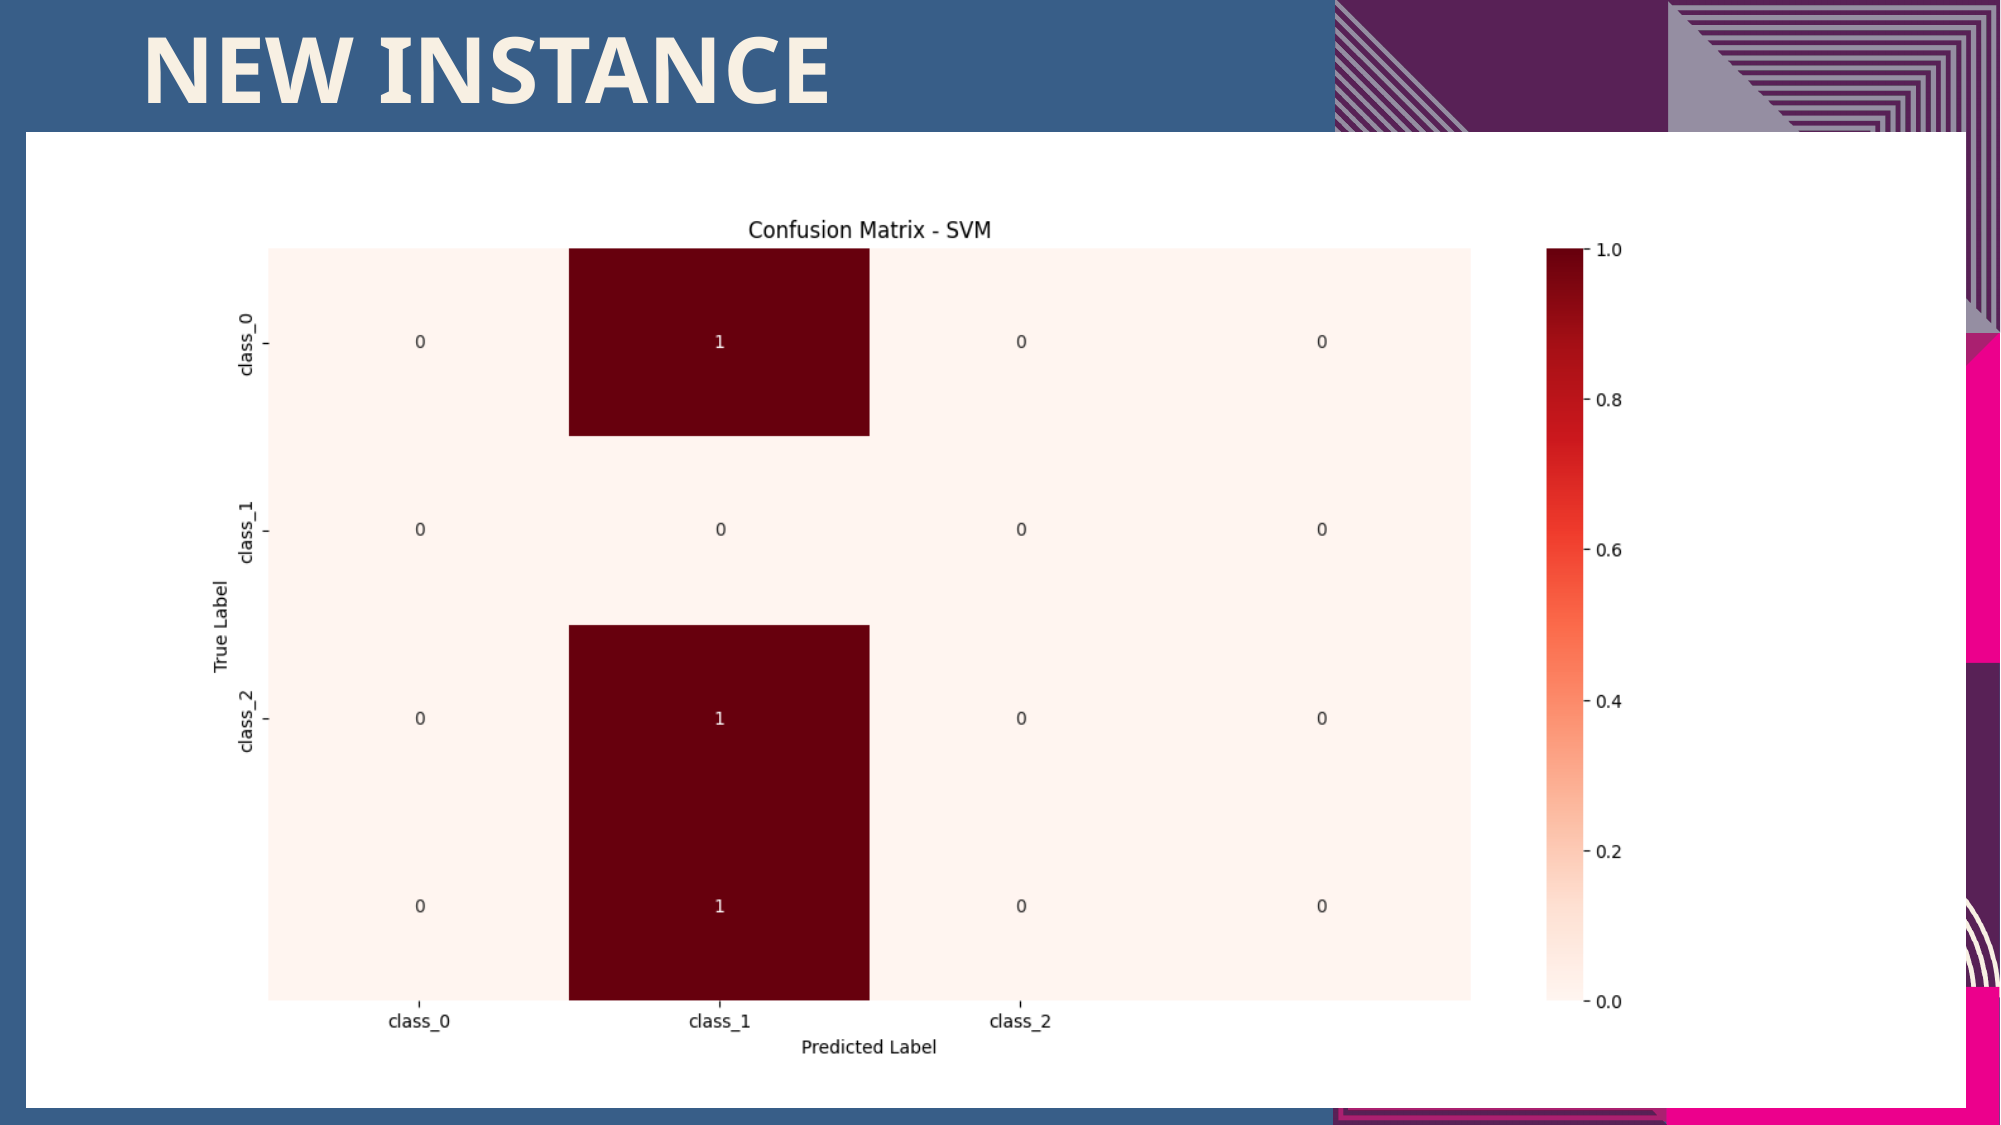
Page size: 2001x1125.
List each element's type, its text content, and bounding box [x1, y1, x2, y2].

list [26, 132, 1966, 1108]
title New instance [125, 17, 1206, 132]
picture [1333, 1108, 1667, 1125]
picture [1966, 833, 2001, 998]
picture [1335, 0, 2001, 333]
